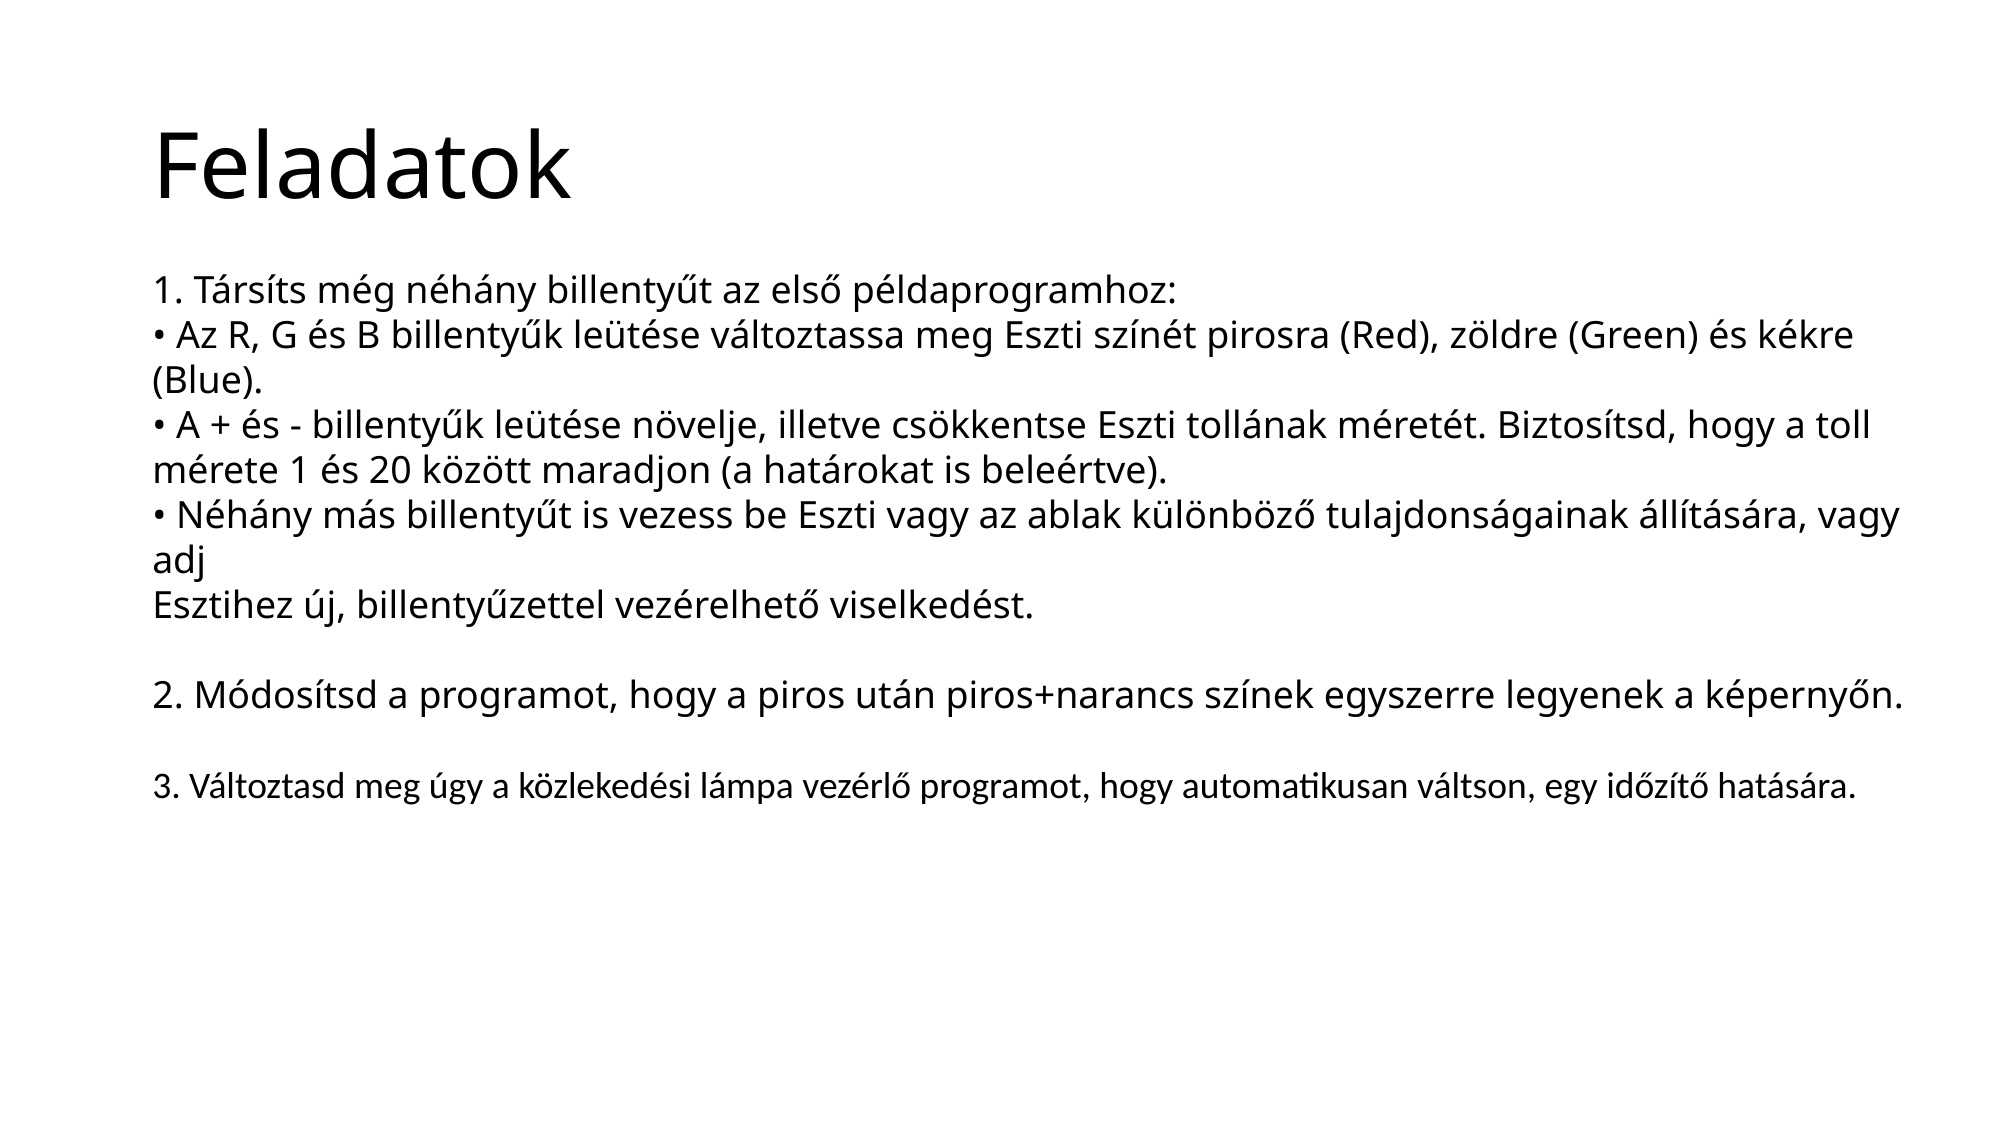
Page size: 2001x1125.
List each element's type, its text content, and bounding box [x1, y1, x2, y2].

text_box 1. Társíts még néhány billentyűt az első példaprogramhoz: • Az R, G és B billentyűk leütése változtassa meg Eszti színét pirosra (Red), zöldre (Green) és kékre (Blue). • A + és - billentyűk leütése növelje, illetve csökkentse Eszti tollának méretét. Biztosítsd, hogy a toll mérete 1 és 20 között maradjon (a határokat is beleértve). • Néhány más billentyűt is vezess be Eszti vagy az ablak különböző tulajdonságainak állítására, vagy adj Esztihez új, billentyűzettel vezérelhető viselkedést. 2. Módosítsd a programot, hogy a piros után piros+narancs színek egyszerre legyenek a képernyőn. 3. Változtasd meg úgy a közlekedési lámpa vezérlő programot, hogy automatikusan váltson, egy időzítő hatására. [137, 258, 1930, 814]
title Feladatok [137, 59, 1863, 258]
